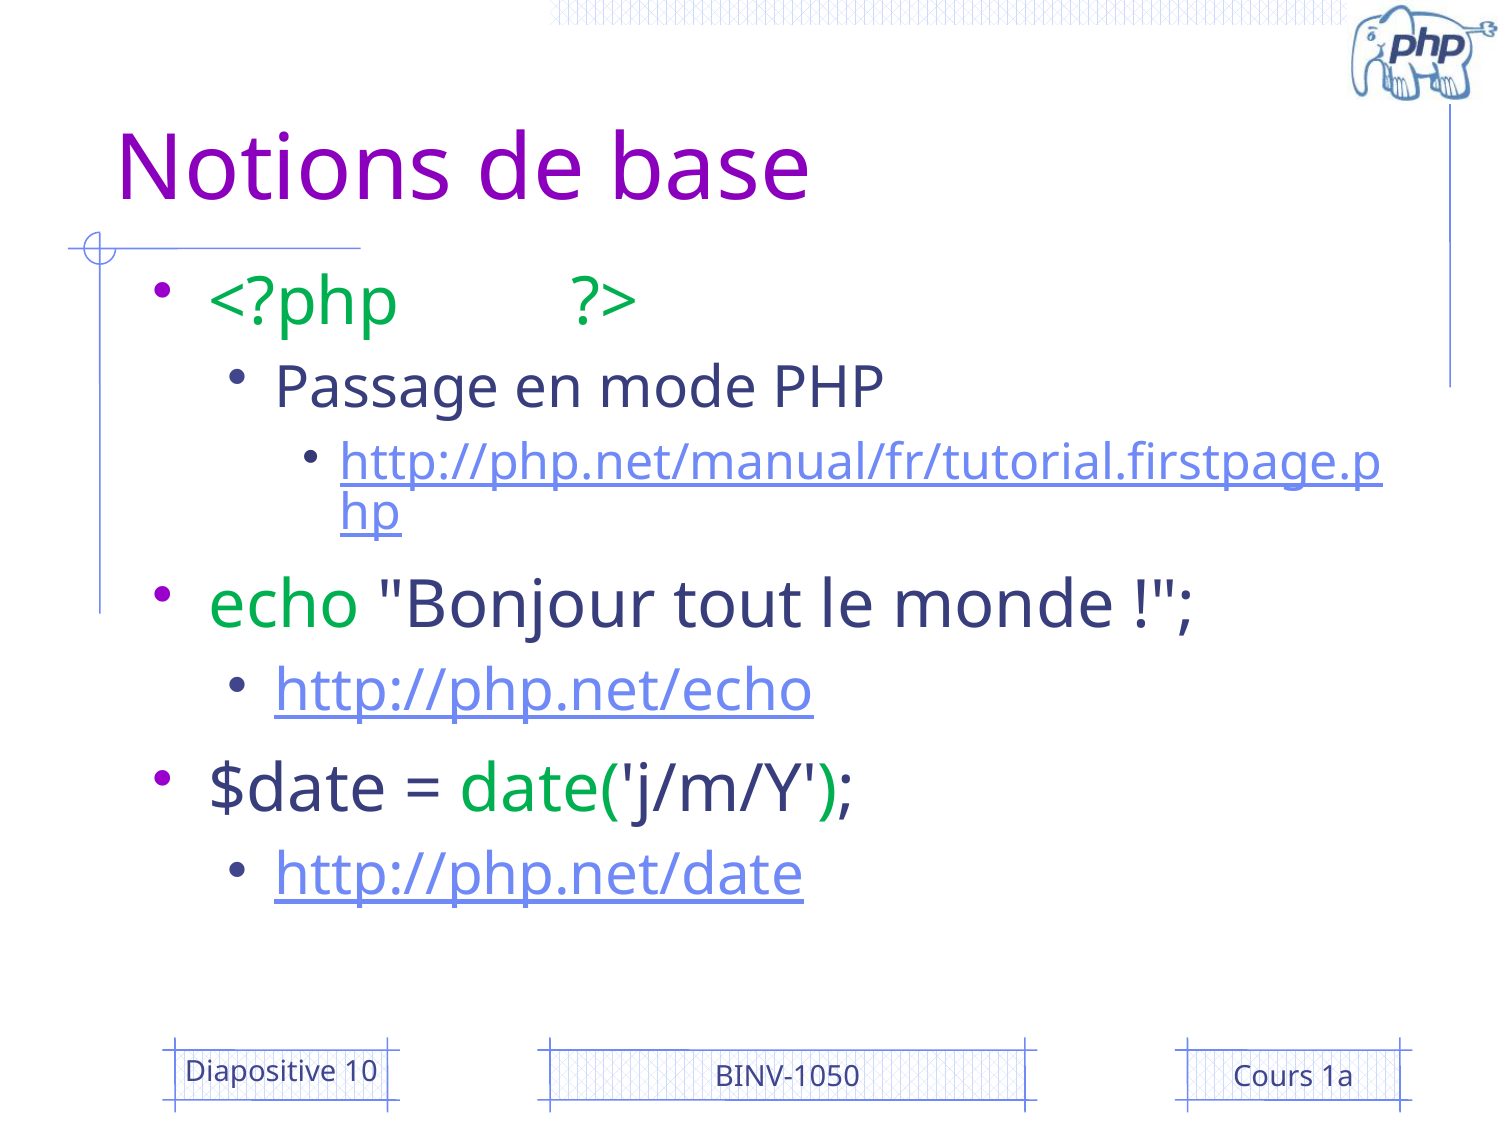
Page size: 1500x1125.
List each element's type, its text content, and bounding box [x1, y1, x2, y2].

list <?php ?> Passage en mode PHP http://php.net/manual/fr/tutorial.firstpage.php echo "Bonjour tout le monde !"; http://php.net/echo $date = date('j/m/Y'); http://php.net/date [137, 249, 1413, 1001]
slide_number Cours 1a [1187, 1024, 1401, 1101]
title Notions de base [99, 49, 1376, 226]
picture [1347, 0, 1500, 104]
slide_number Diapositive 10 [149, 1024, 413, 1101]
footer BINV-1050 [549, 1024, 1026, 1101]
